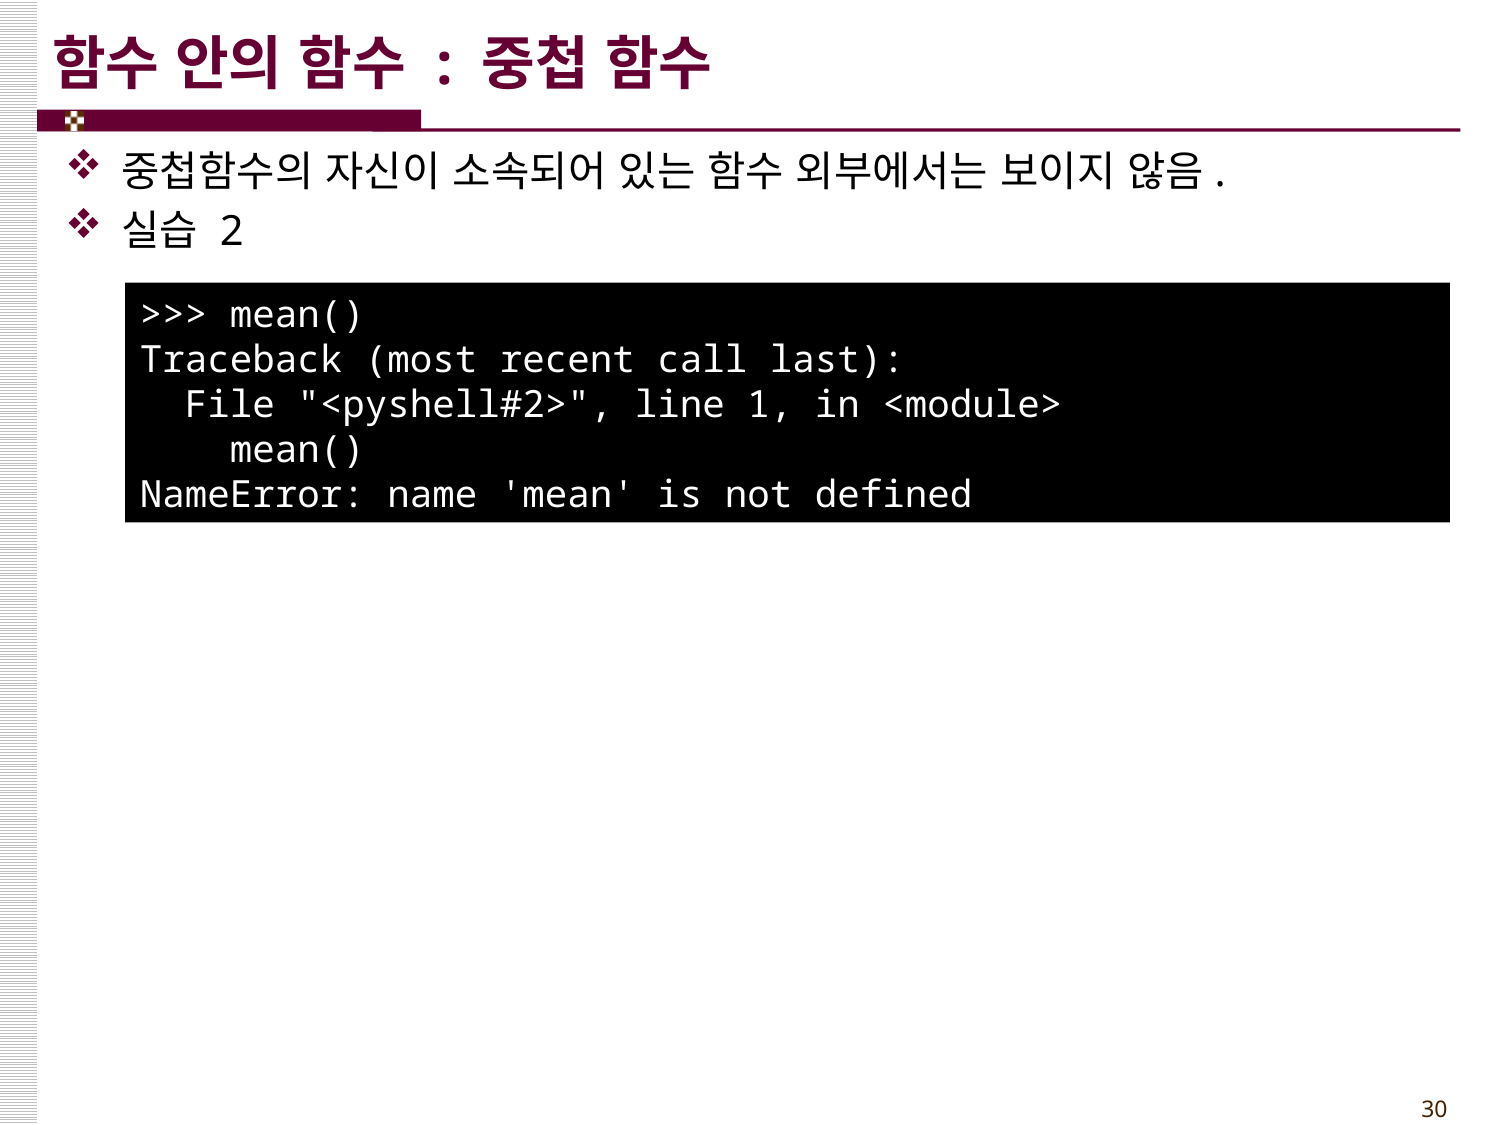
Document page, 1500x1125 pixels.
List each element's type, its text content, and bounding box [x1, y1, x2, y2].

title 함수 안의 함수 : 중첩 함수 [37, 13, 1278, 109]
picture [65, 111, 84, 131]
text_box >>> mean() Traceback (most recent call last): File "<pyshell#2>", line 1, in <module> mean() NameError: name 'mean' is not defined [125, 282, 1450, 523]
list 중첩함수의 자신이 소속되어 있는 함수 외부에서는 보이지 않음. 실습 2 [50, 137, 1475, 1075]
